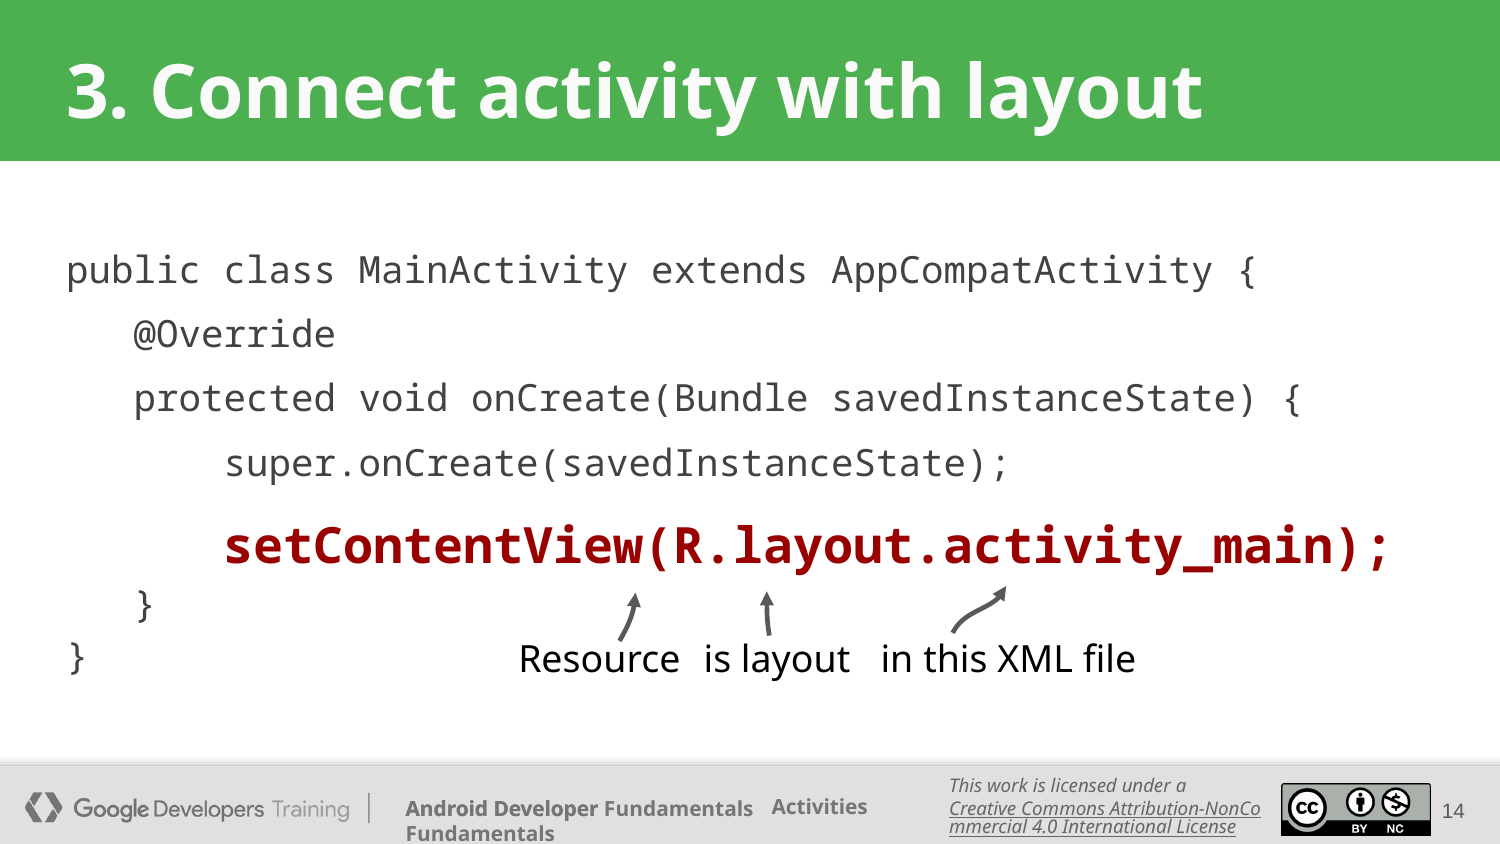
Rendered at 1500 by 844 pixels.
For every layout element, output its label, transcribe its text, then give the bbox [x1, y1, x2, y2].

list public class MainActivity extends AppCompatActivity { @Override protected void onCreate(Bundle savedInstanceState) { super.onCreate(savedInstanceState); setContentView(R.layout.activity_main); } } [51, 176, 1449, 737]
text_box in this XML file [876, 620, 1179, 698]
title 3. Connect activity with layout [51, 28, 1449, 122]
text_box Resource [489, 620, 710, 698]
slide_number ‹#› [1389, 777, 1480, 842]
text_box [619, 592, 641, 641]
text_box is layout [710, 620, 876, 698]
text_box [952, 586, 1007, 633]
picture [0, 161, 1500, 844]
text_box [760, 591, 774, 636]
